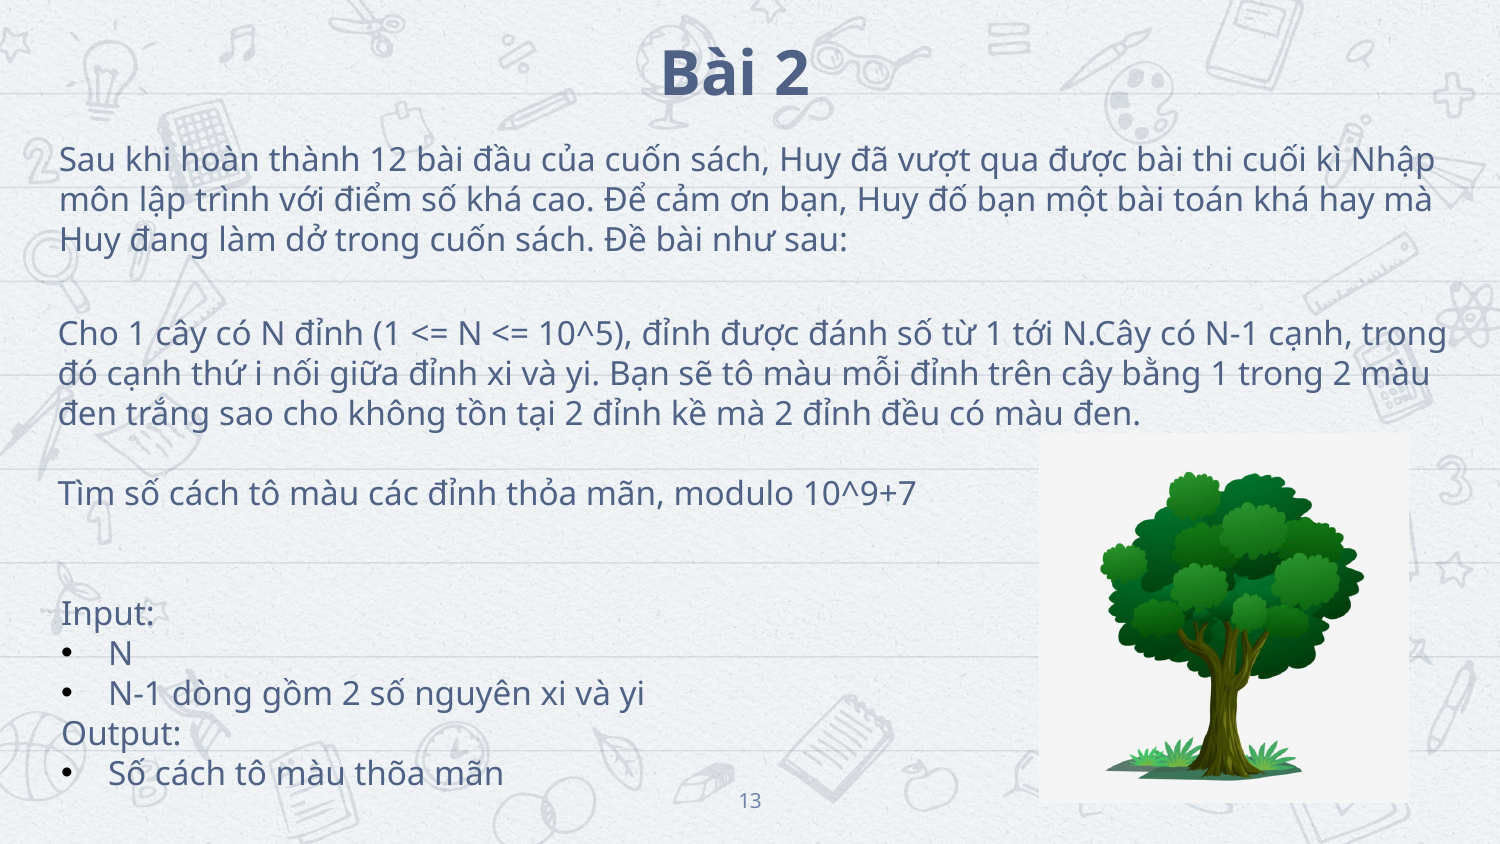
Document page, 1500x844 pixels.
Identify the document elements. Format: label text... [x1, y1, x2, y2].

picture [0, 0, 1500, 844]
text_box Bài 2 [153, 18, 1316, 109]
text_box Sau khi hoàn thành 12 bài đầu của cuốn sách, Huy đã vượt qua được bài thi cuối kì Nhập môn lập trình với điểm số khá cao. Để cảm ơn bạn, Huy đố bạn một bài toán khá hay mà Huy đang làm dở trong cuốn sách. Đề bài như sau: [43, 130, 1460, 266]
text_box Cho 1 cây có N đỉnh (1 <= N <= 10^5), đỉnh được đánh số từ 1 tới N.Cây có N-1 cạnh, trong đó cạnh thứ i nối giữa đỉnh xi và yi. Bạn sẽ tô màu mỗi đỉnh trên cây bằng 1 trong 2 màu đen trắng sao cho không tồn tại 2 đỉnh kề mà 2 đỉnh đều có màu đen. Tìm số cách tô màu các đỉnh thỏa mãn, modulo 10^9+7 [42, 304, 1468, 560]
slide_number 13 [705, 779, 795, 825]
text_box Input: N N-1 dòng gồm 2 số nguyên xi và yi Output: Số cách tô màu thõa mãn [46, 584, 661, 800]
